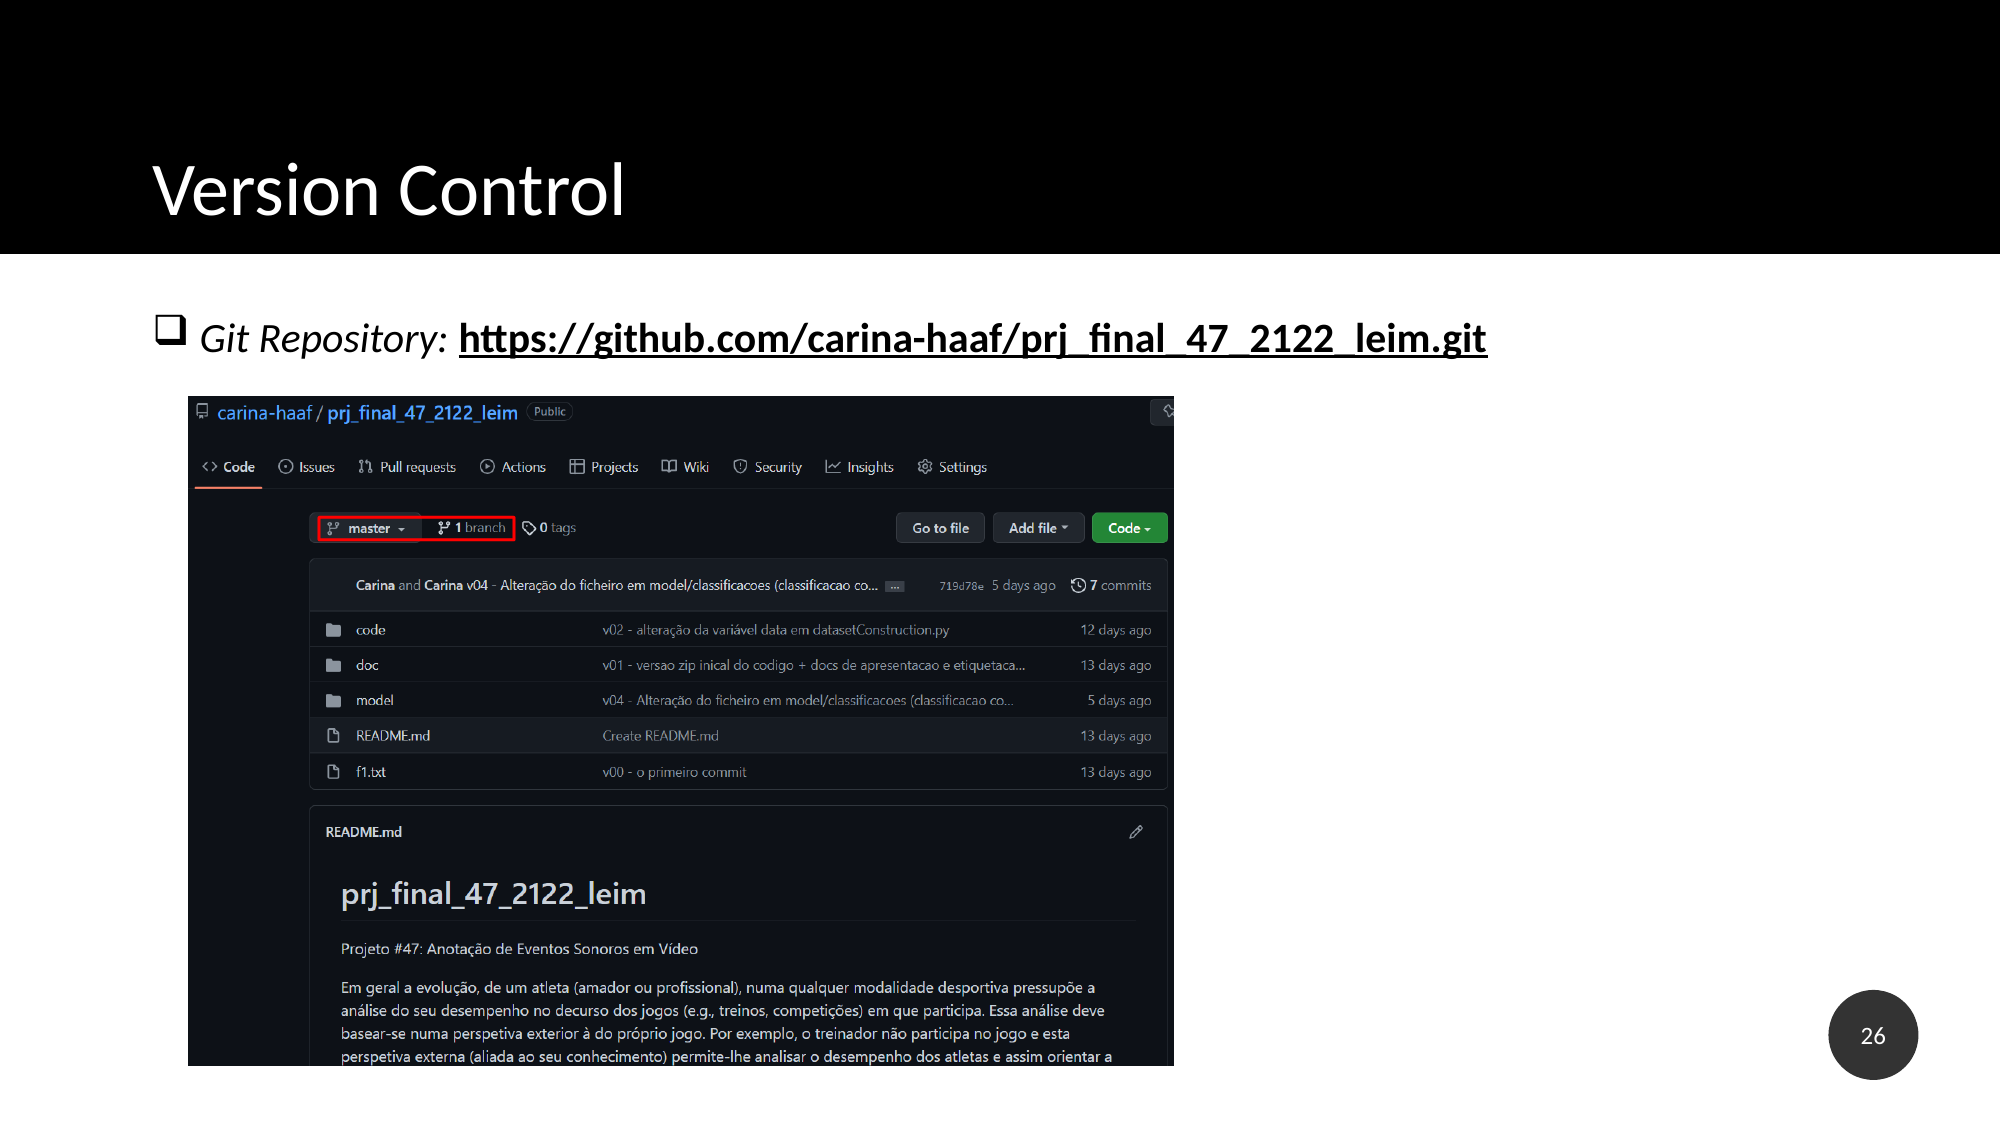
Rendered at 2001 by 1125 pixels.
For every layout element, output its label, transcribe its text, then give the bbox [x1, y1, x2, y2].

list Git Repository: https://github.com/carina-haaf/prj_final_47_2122_leim.git [137, 299, 1863, 1080]
text_box [0, 0, 2000, 254]
slide_number 26 [1828, 989, 1919, 1080]
title Version Control [137, 59, 1863, 278]
picture [188, 396, 1174, 1066]
